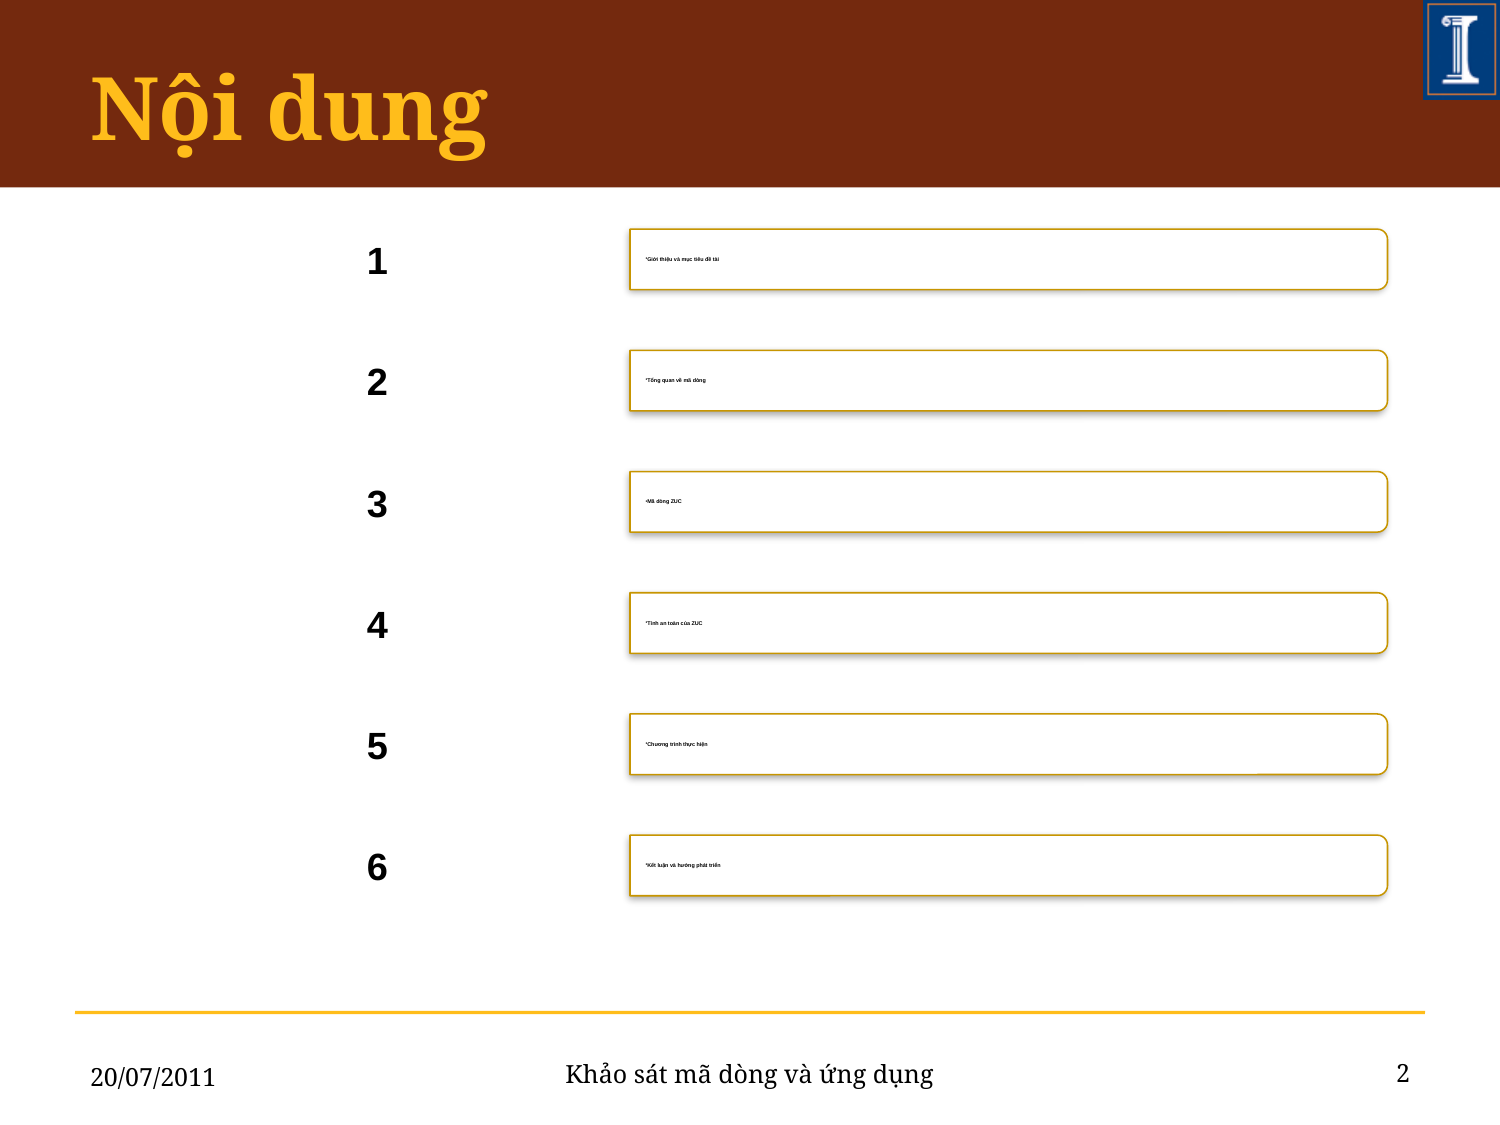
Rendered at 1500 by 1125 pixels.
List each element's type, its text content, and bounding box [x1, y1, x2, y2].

title Nội dung [74, 45, 1426, 188]
slide_number 2 [1074, 1023, 1426, 1100]
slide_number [74, 1023, 426, 1100]
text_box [124, 228, 1388, 897]
footer Khảo sát mã dòng và ứng dụng [512, 1024, 988, 1101]
